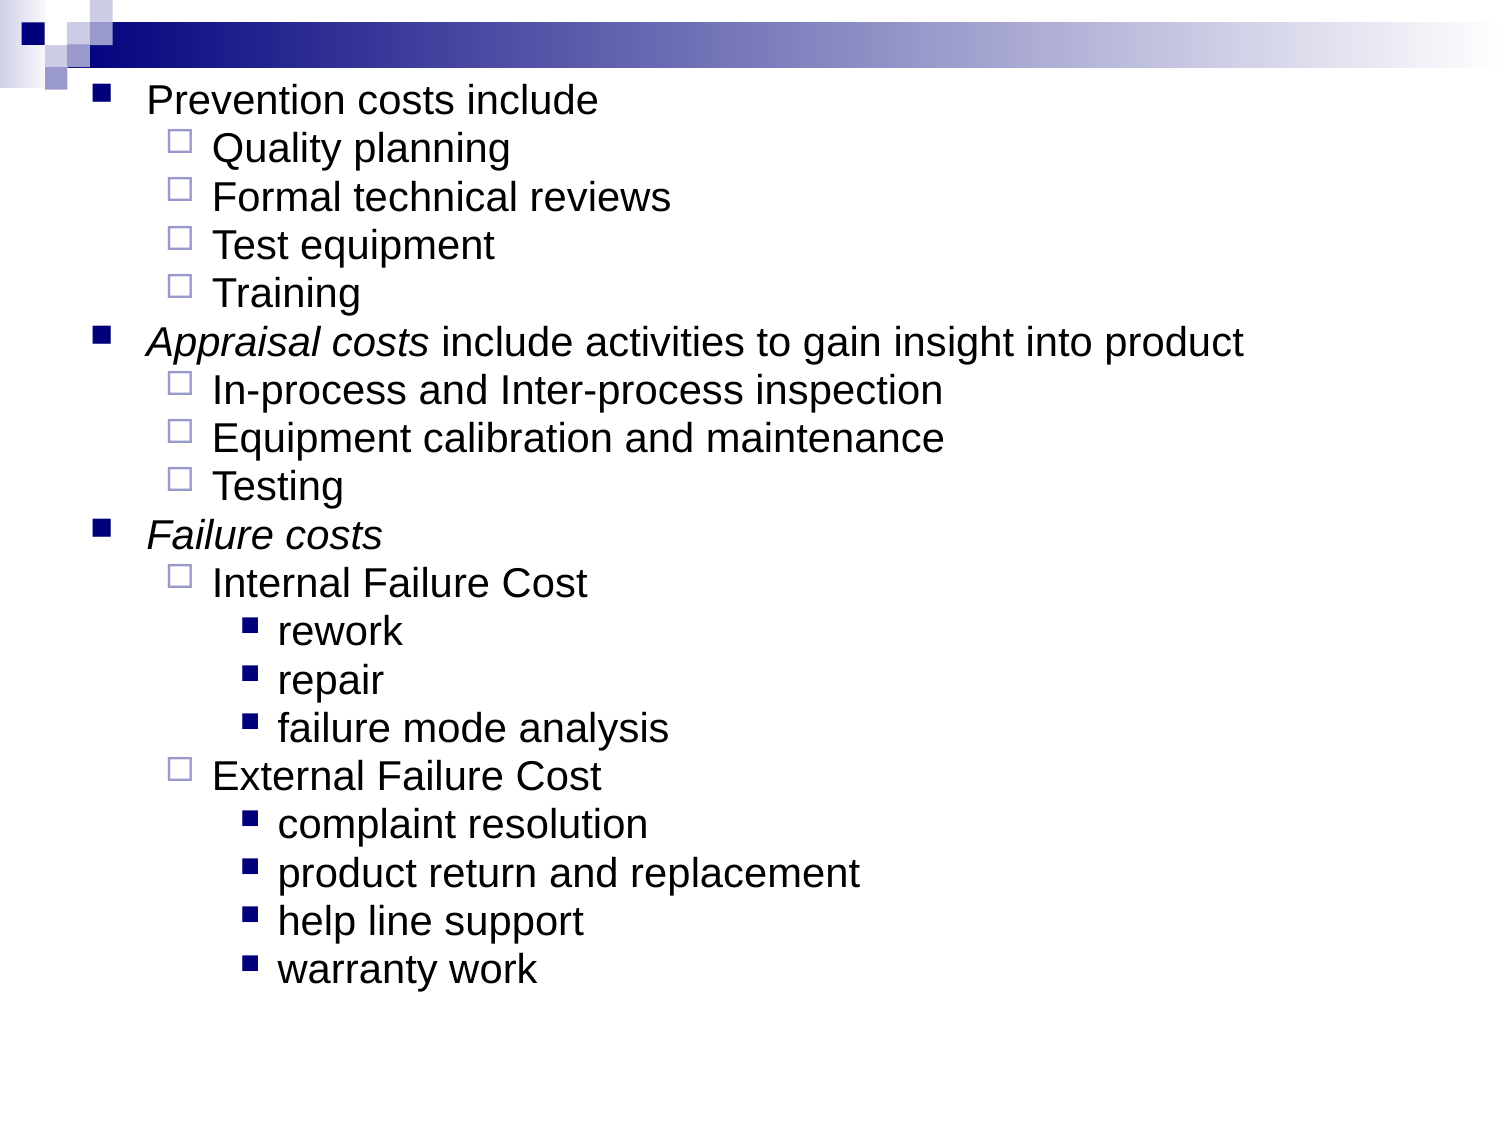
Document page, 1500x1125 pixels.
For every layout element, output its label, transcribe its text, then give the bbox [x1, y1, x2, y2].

list Prevention costs include Quality planning Formal technical reviews Test equipment Training Appraisal costs include activities to gain insight into product In-process and Inter-process inspection Equipment calibration and maintenance Testing Failure costs Internal Failure Cost rework repair failure mode analysis External Failure Cost complaint resolution product return and replacement help line support warranty work [74, 74, 1426, 1076]
